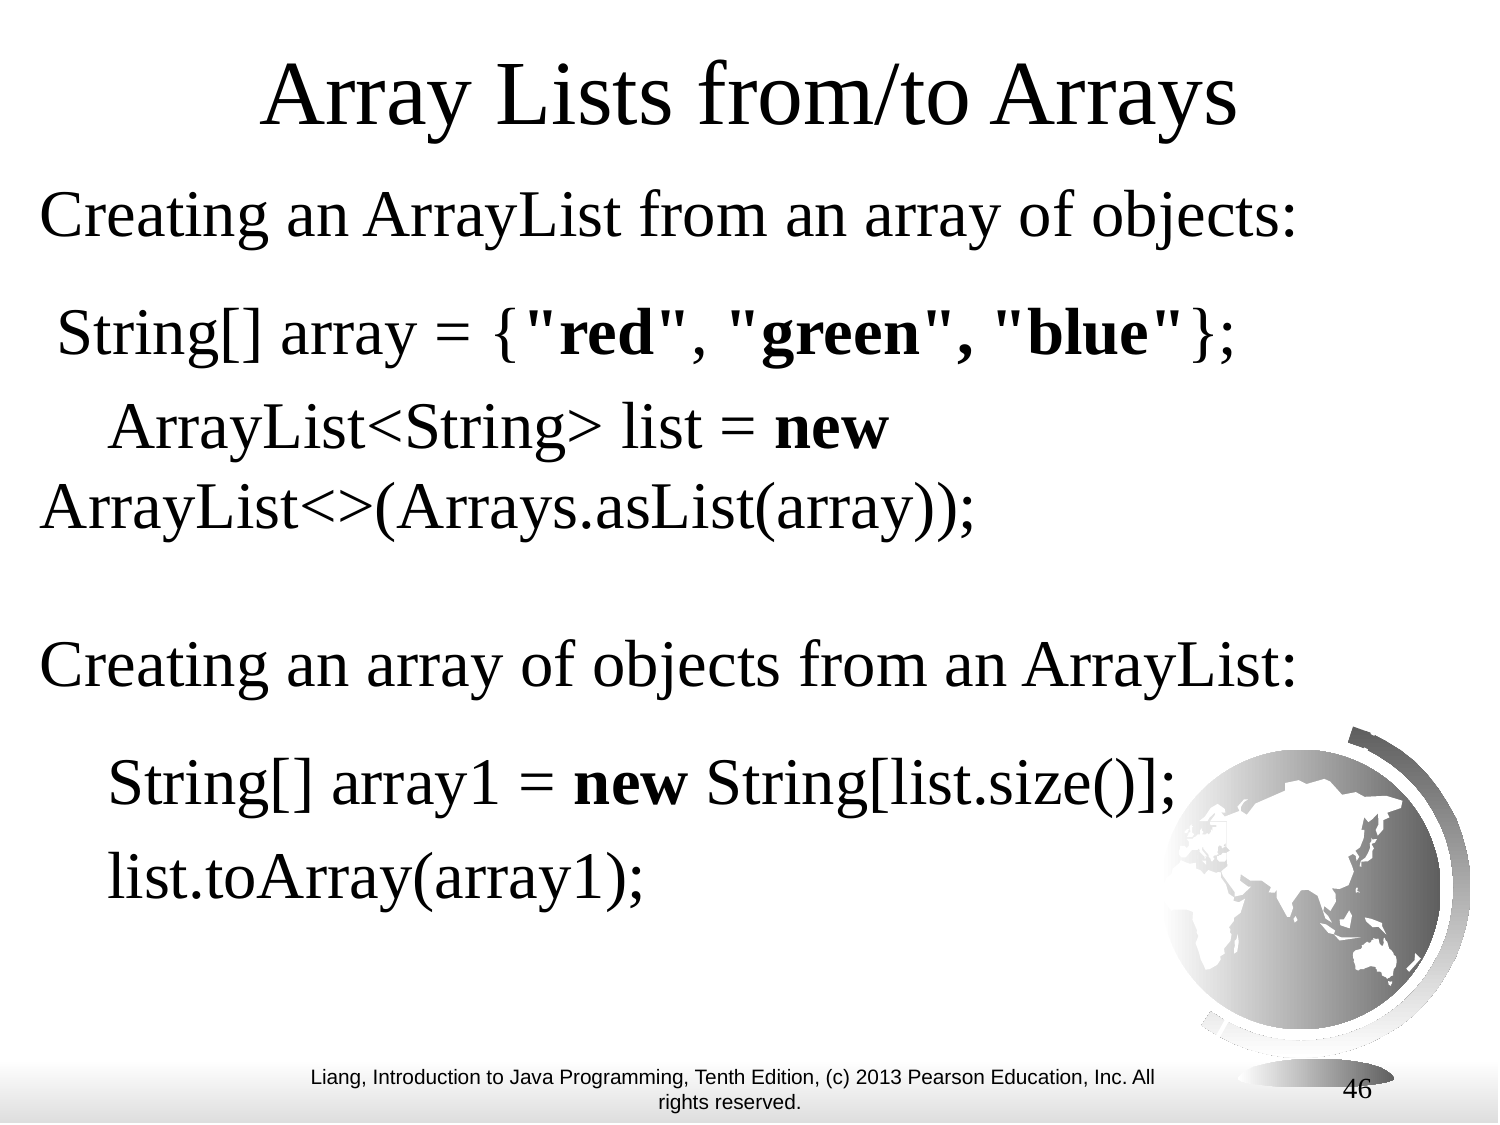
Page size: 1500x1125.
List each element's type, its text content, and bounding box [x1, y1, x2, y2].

list Creating an ArrayList from an array of objects: String[] array = {"red", "green", "blue"}; ArrayList<String> list = new ArrayList<>(Arrays.asList(array)); [24, 162, 1475, 371]
list Creating an ArrayList from an array of objects: String[] array = {"red", "green", "blue"}; ArrayList<String> list = new ArrayList<>(Arrays.asList(array)); [24, 372, 1475, 575]
title Array Lists from/to Arrays [112, 24, 1388, 150]
slide_number 46 [1074, 1049, 1388, 1125]
text_box Creating an array of objects from an ArrayList: String[] array1 = new String[list.size()]; list.toArray(array1); [24, 612, 1475, 1025]
